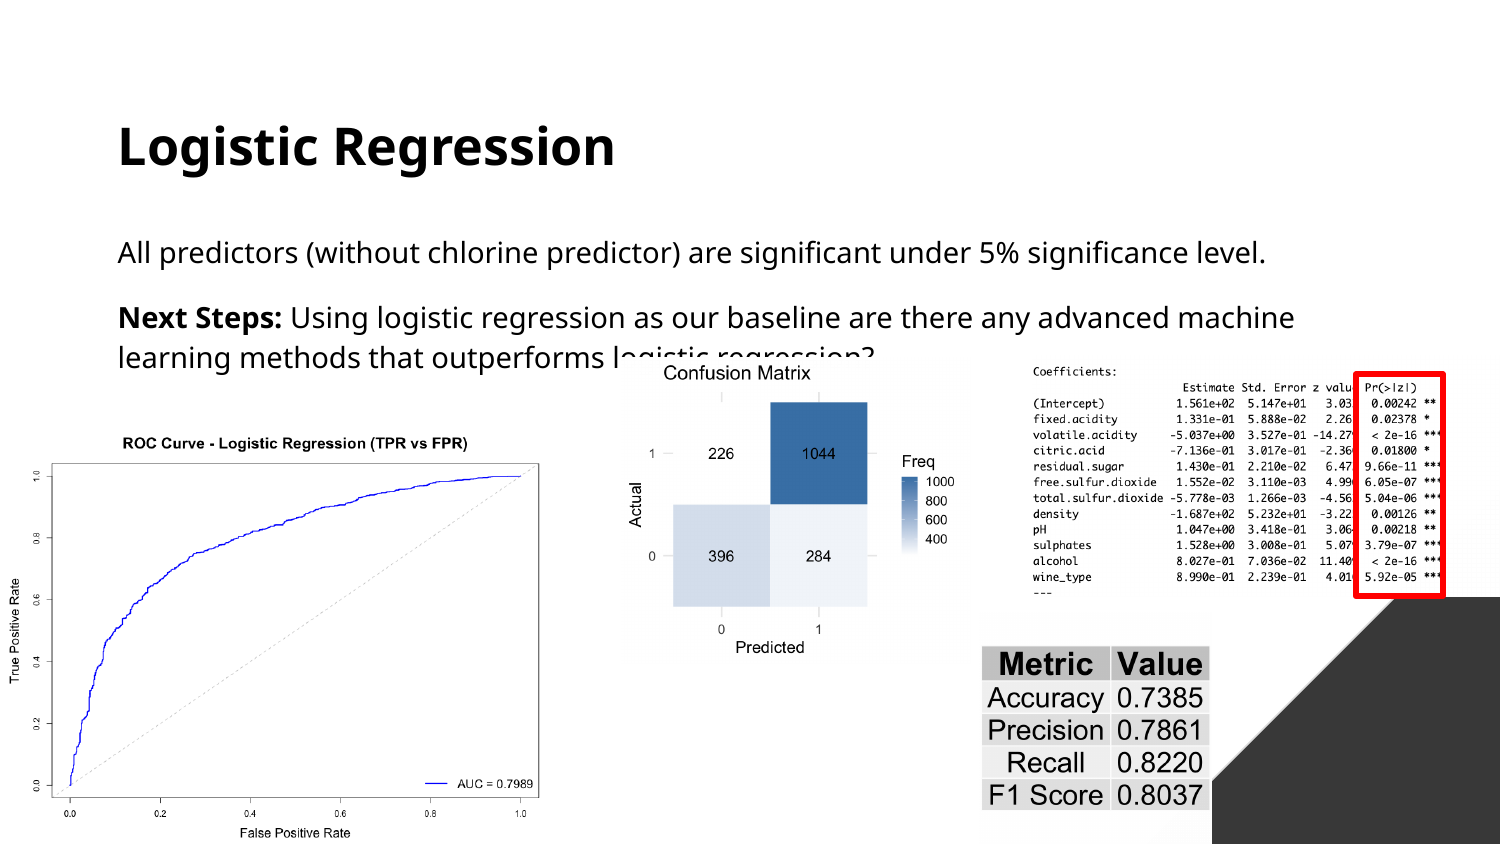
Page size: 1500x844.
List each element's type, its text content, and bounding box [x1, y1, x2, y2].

picture [0, 421, 560, 844]
picture [621, 357, 971, 664]
title Logistic Regression [102, 98, 1398, 192]
picture [979, 611, 1212, 844]
list All predictors (without chlorine predictor) are significant under 5% significance level. Next Steps: Using logistic regression as our baseline are there any advanced machine learning methods that outperforms logistic regression? [102, 214, 1398, 775]
picture [1032, 326, 1500, 597]
